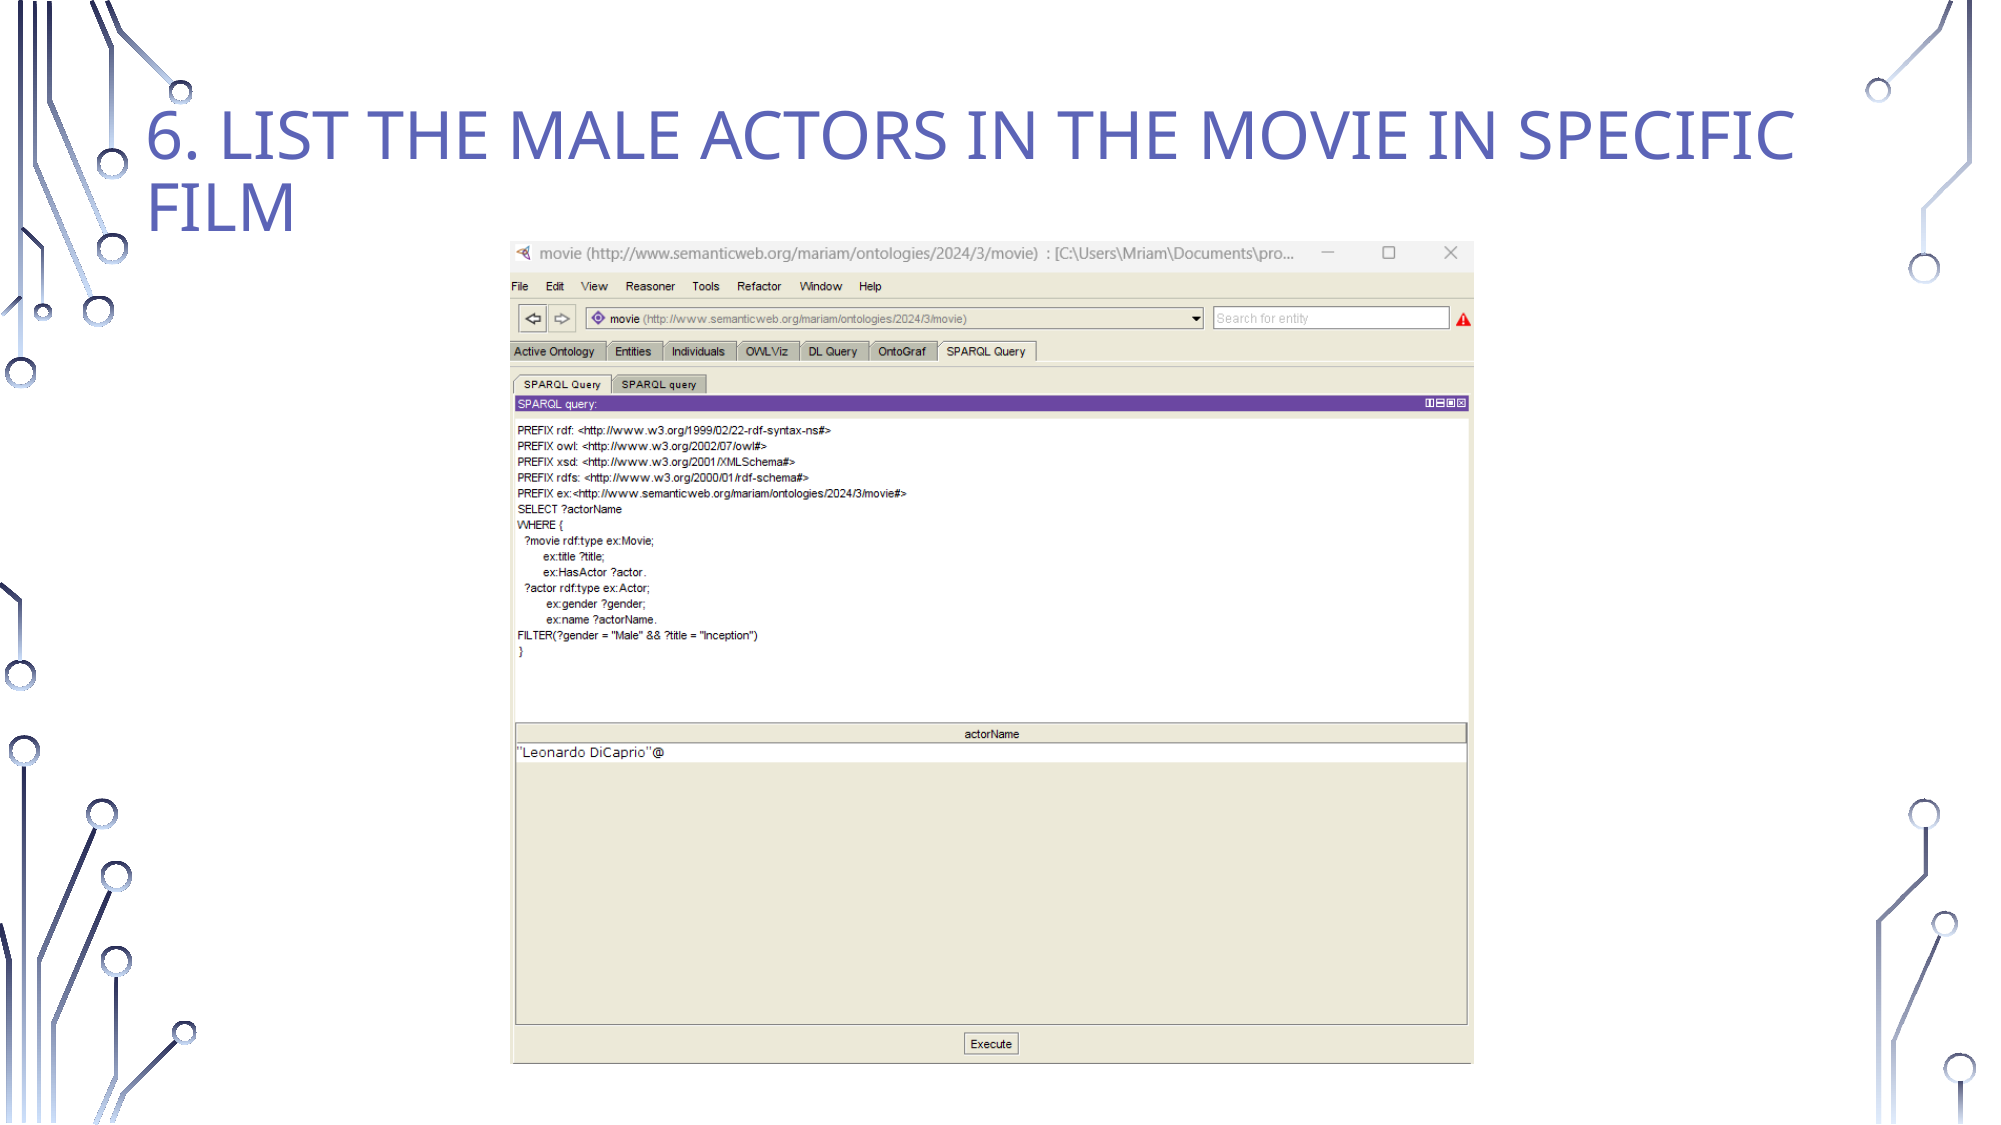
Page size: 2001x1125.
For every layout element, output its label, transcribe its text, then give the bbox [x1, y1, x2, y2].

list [510, 241, 1474, 1064]
title 6. list the male actors in the movie in specific film [130, 65, 1854, 283]
